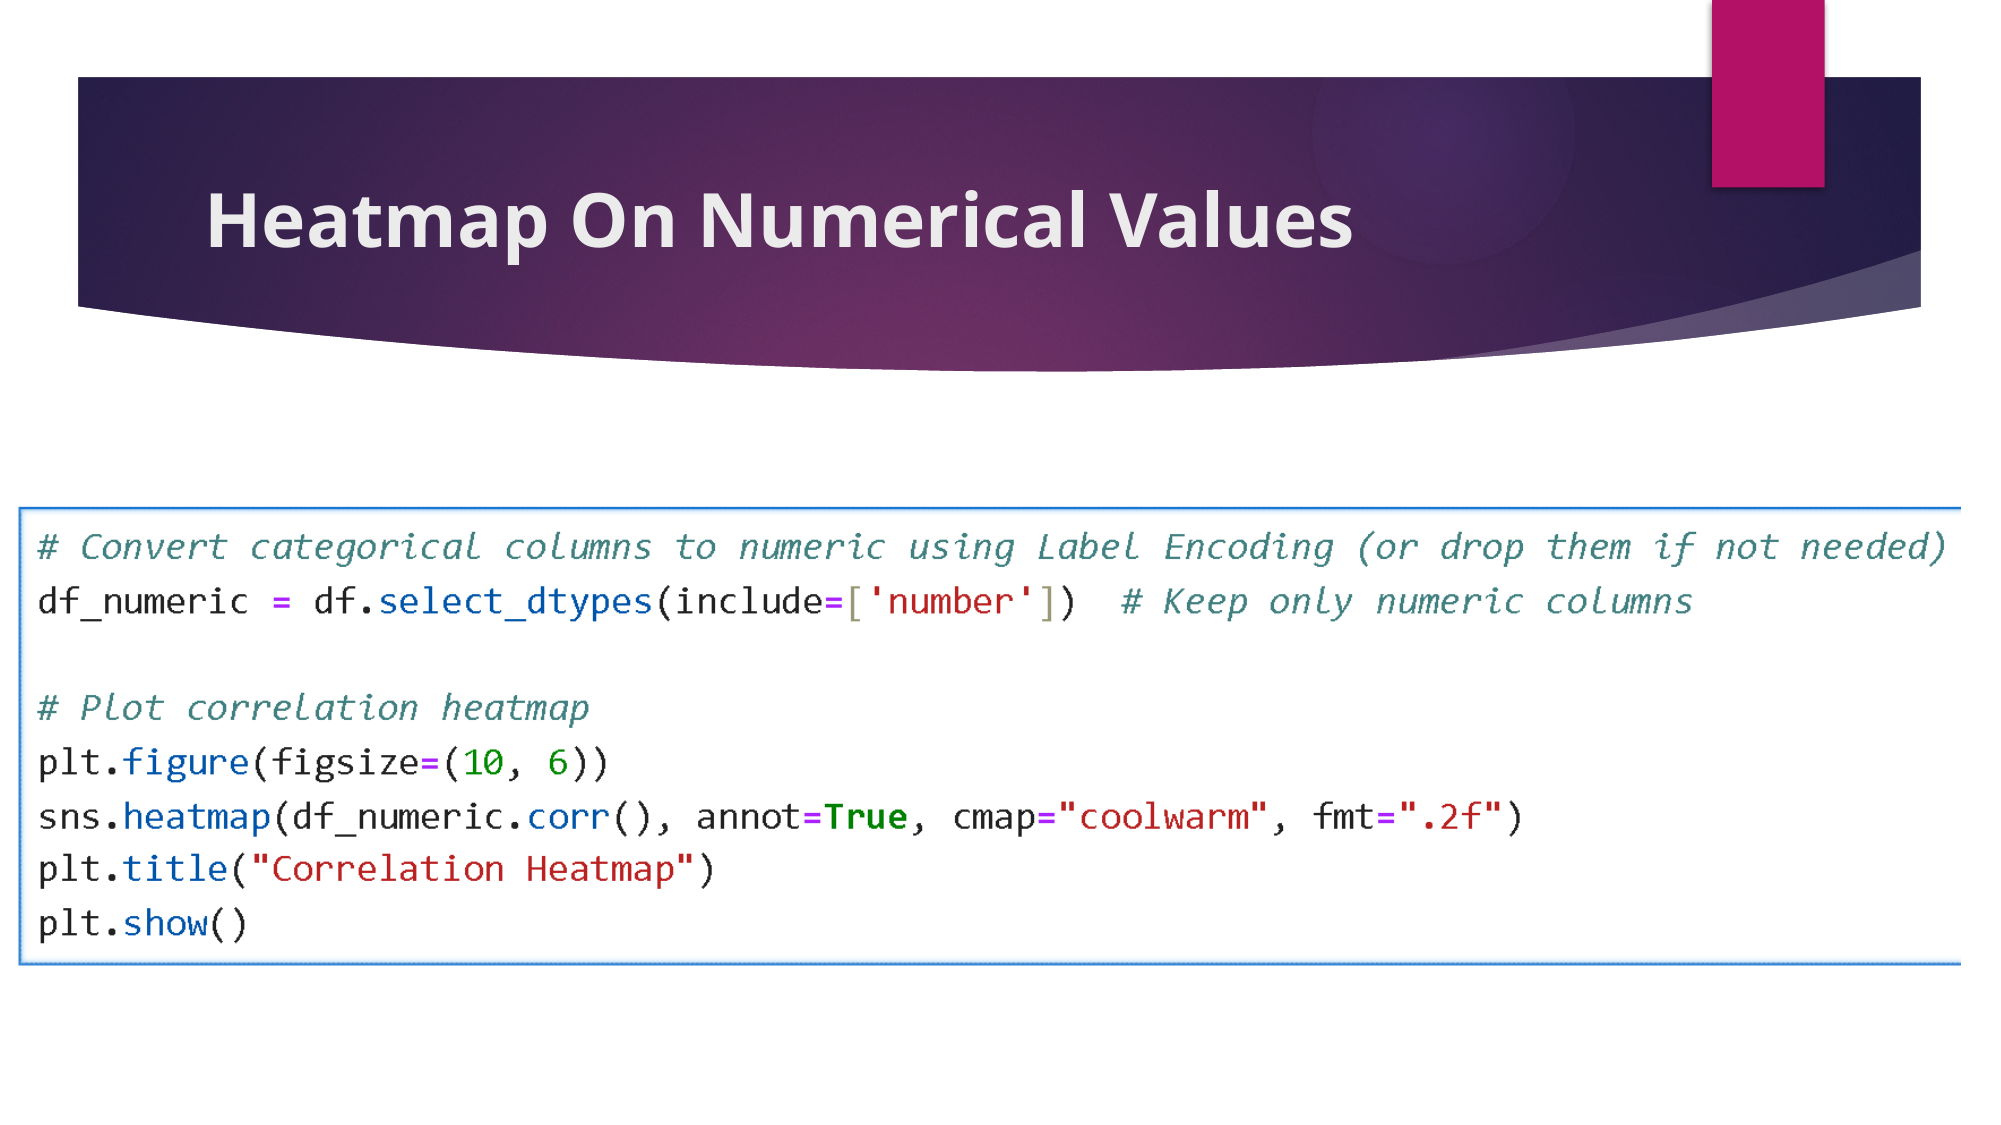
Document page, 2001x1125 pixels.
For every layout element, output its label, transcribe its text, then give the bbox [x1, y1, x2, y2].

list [0, 481, 1961, 966]
title Heatmap On Numerical Values [189, 159, 1627, 276]
